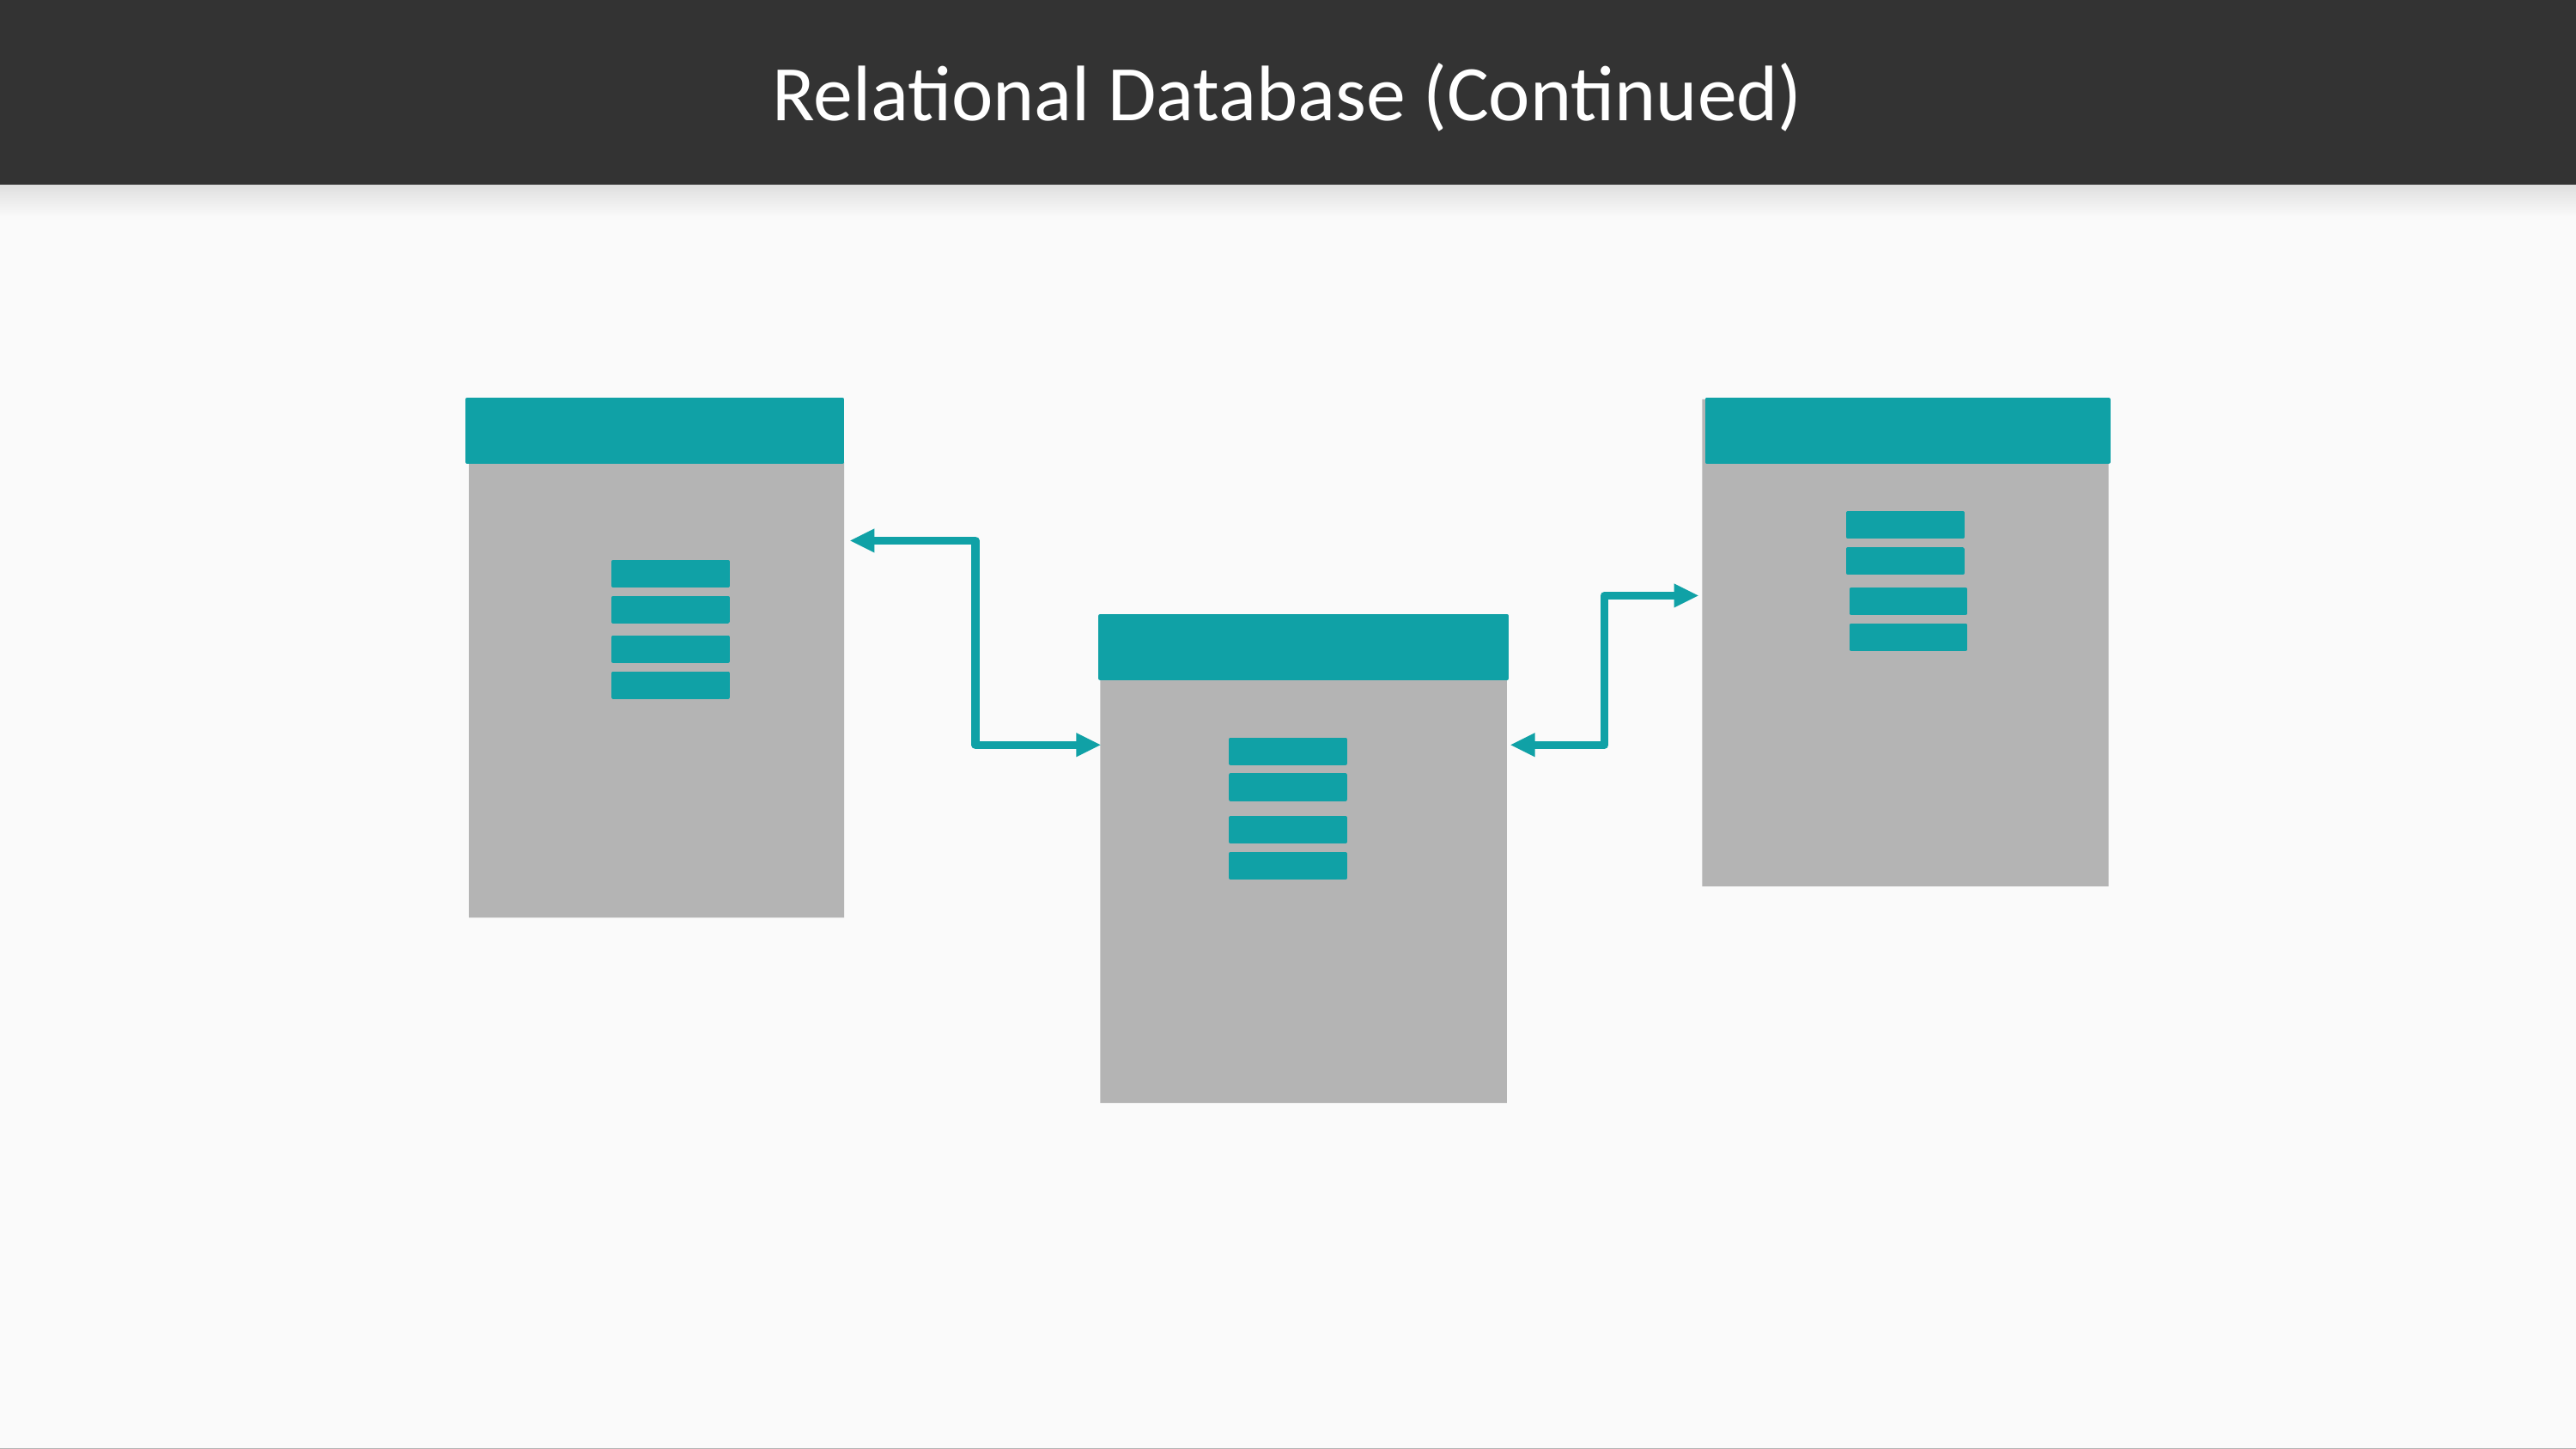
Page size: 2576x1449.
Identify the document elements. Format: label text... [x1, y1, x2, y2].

title Relational Database (Continued) [28, 4, 2547, 174]
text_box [467, 399, 2109, 1104]
text_box [70, 241, 2568, 1396]
